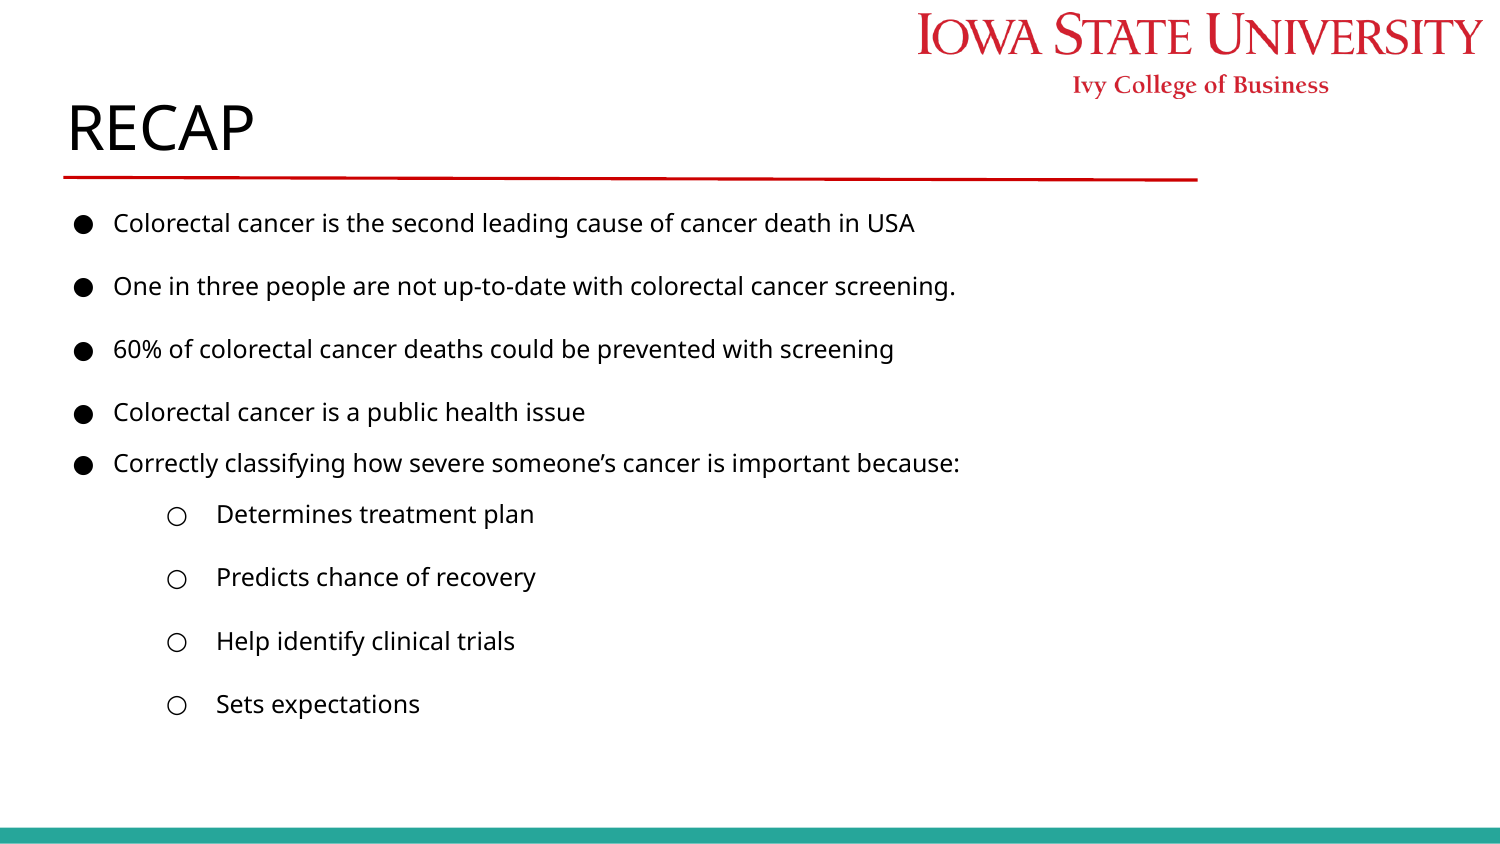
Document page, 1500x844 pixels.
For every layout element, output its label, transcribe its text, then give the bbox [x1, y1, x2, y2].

picture [918, 12, 1483, 99]
title RECAP [51, 72, 1449, 174]
list Colorectal cancer is the second leading cause of cancer death in USA One in three people are not up-to-date with colorectal cancer screening. 60% of colorectal cancer deaths could be prevented with screening Colorectal cancer is a public health issue Correctly classifying how severe someone’s cancer is important because: Determines treatment plan Predicts chance of recovery Help identify clinical trials Sets expectations [51, 192, 1449, 750]
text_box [62, 177, 1198, 181]
